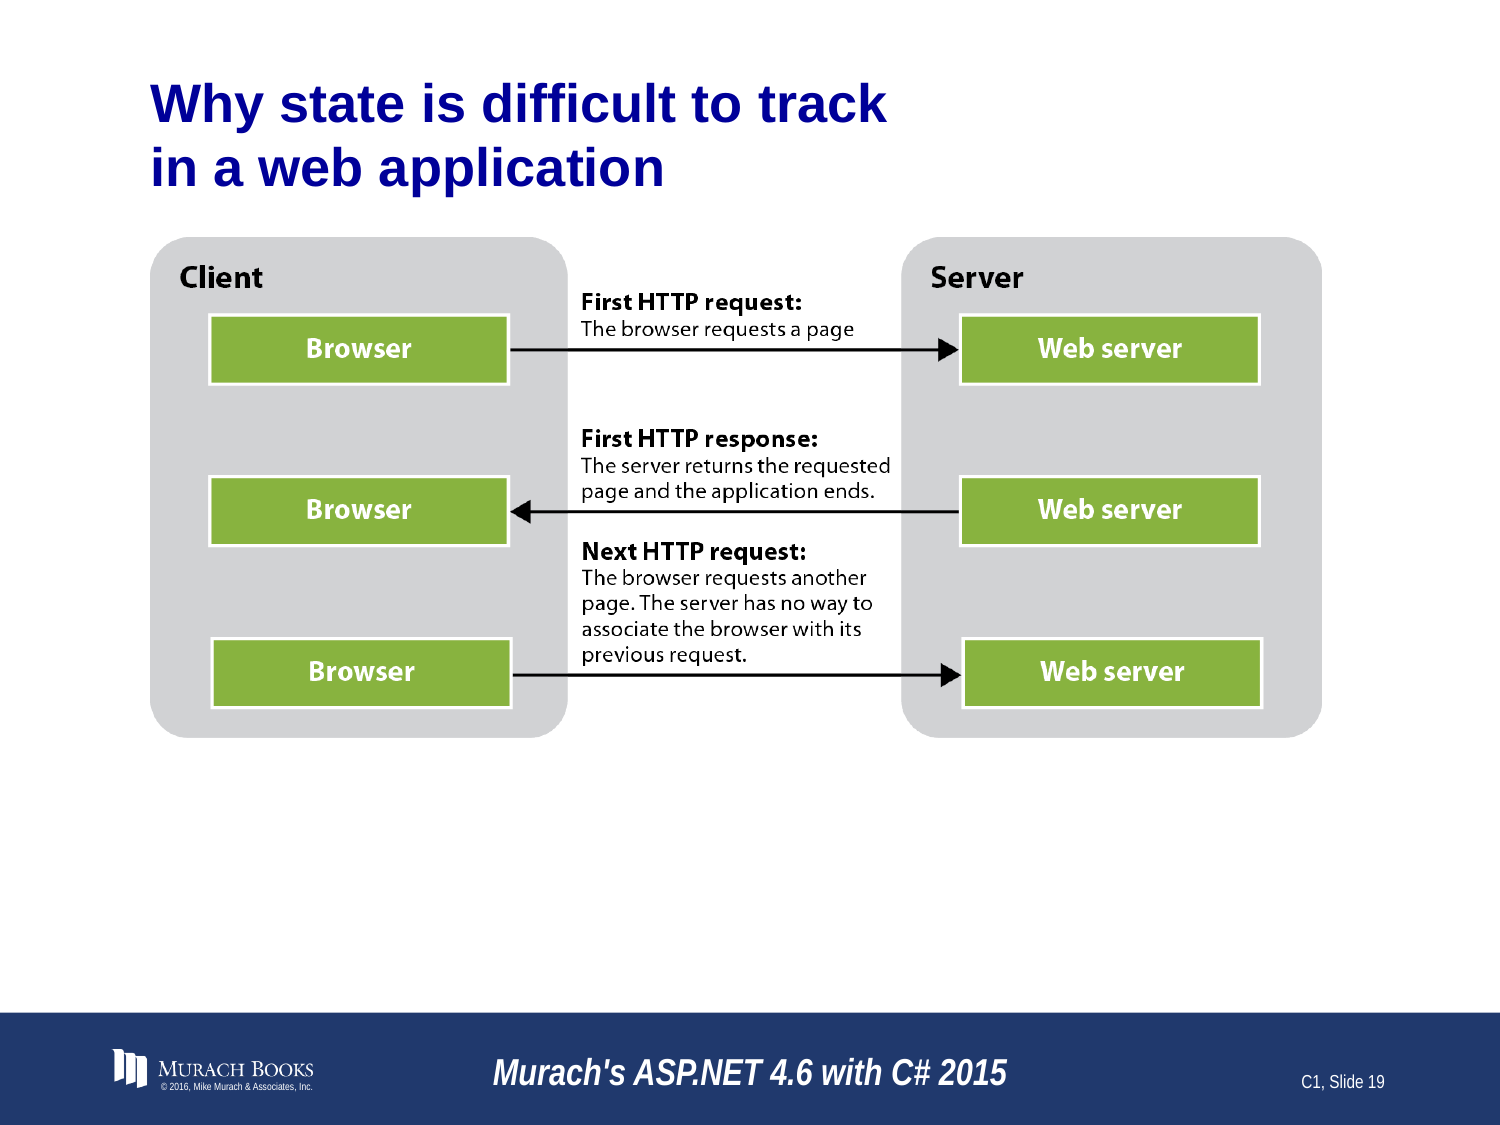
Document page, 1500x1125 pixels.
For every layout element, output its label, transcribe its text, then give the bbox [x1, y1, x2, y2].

slide_number C1, Slide 19 [1087, 1025, 1400, 1100]
title Why state is difficult to track in a web application [150, 67, 1500, 199]
footer © 2016, Mike Murach & Associates, Inc. [12, 1025, 463, 1100]
slide_number Murach's ASP.NET 4.6 with C# 2015 [463, 1025, 1050, 1100]
picture [149, 237, 1322, 738]
